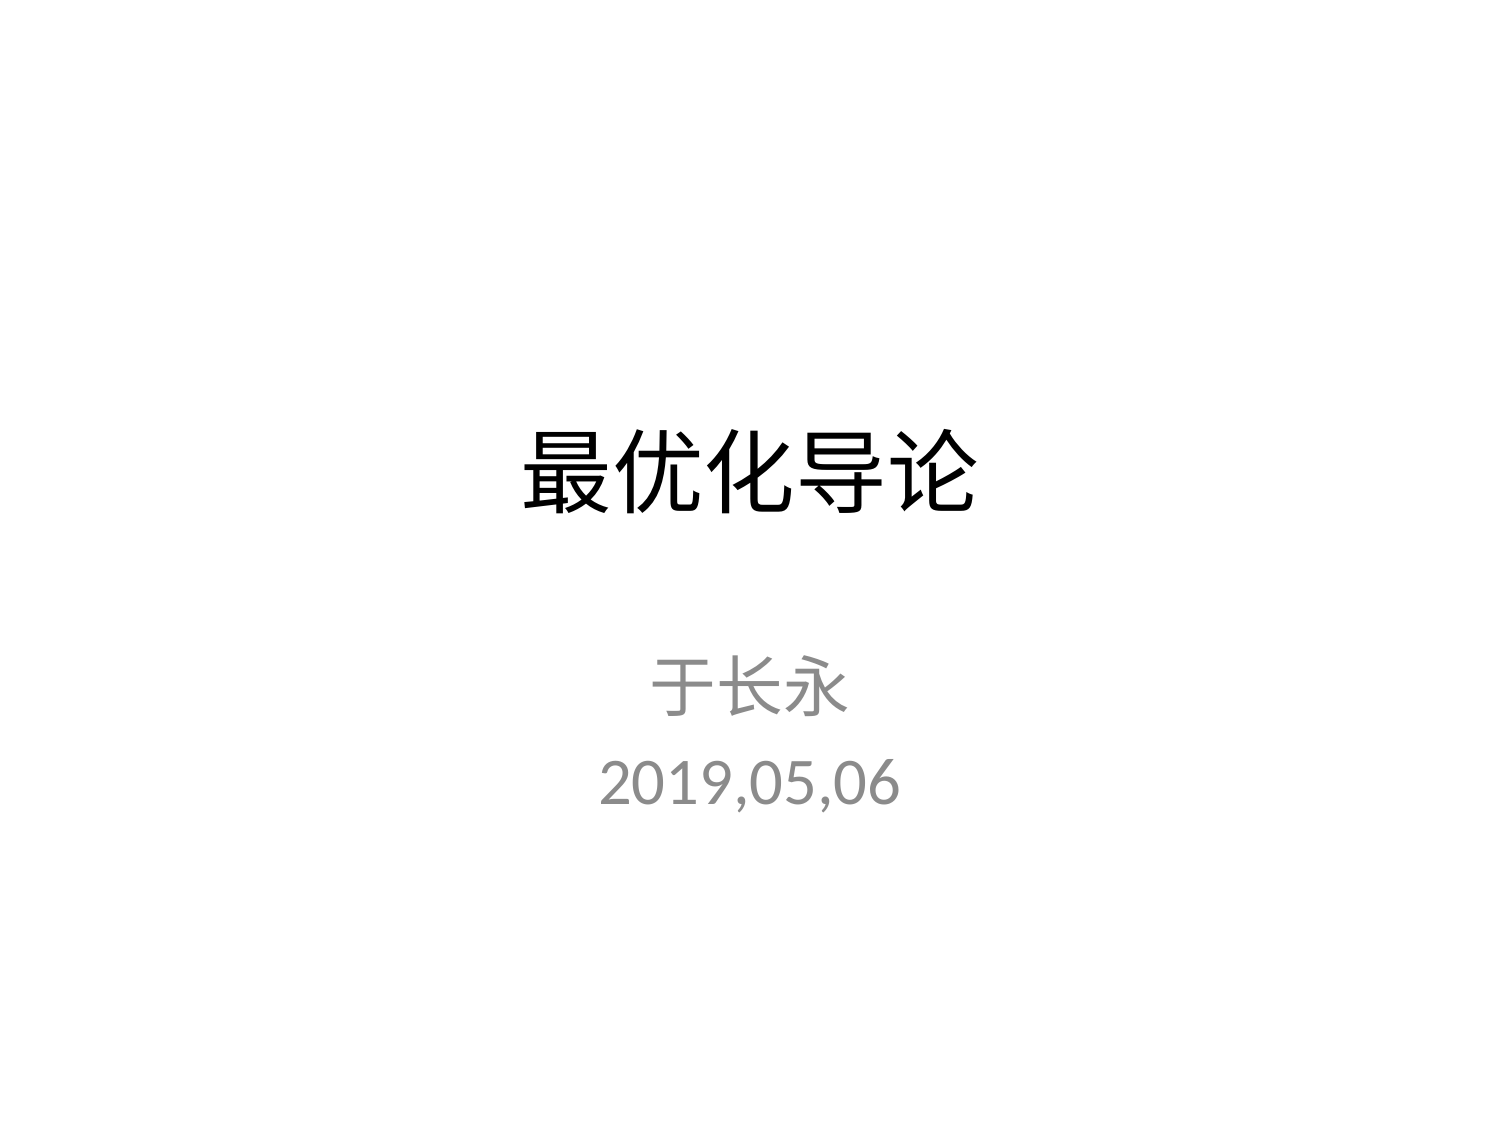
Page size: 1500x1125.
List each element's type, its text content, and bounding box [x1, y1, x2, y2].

title 最优化导论 [112, 349, 1388, 591]
subtitle 于长永 2019,05,06 [225, 637, 1275, 925]
